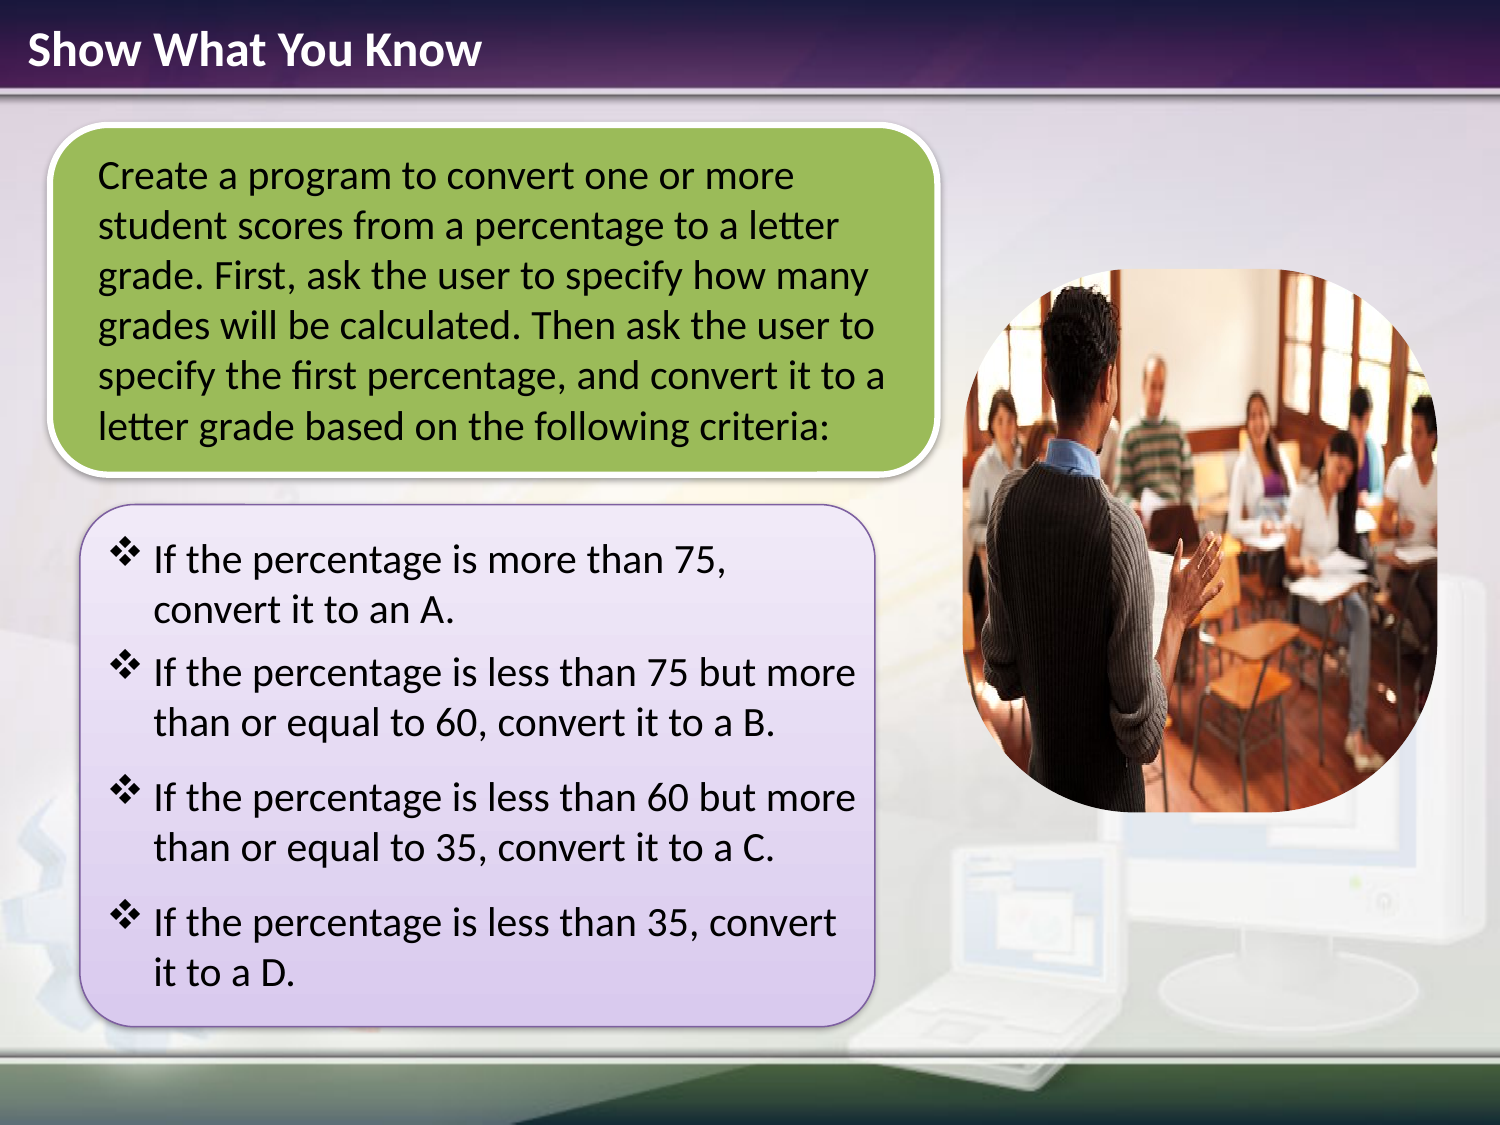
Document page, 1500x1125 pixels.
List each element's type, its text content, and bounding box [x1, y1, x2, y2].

picture [0, 0, 1500, 1125]
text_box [49, 124, 938, 475]
title Show What You Know [12, 0, 1363, 93]
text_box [79, 504, 876, 1027]
